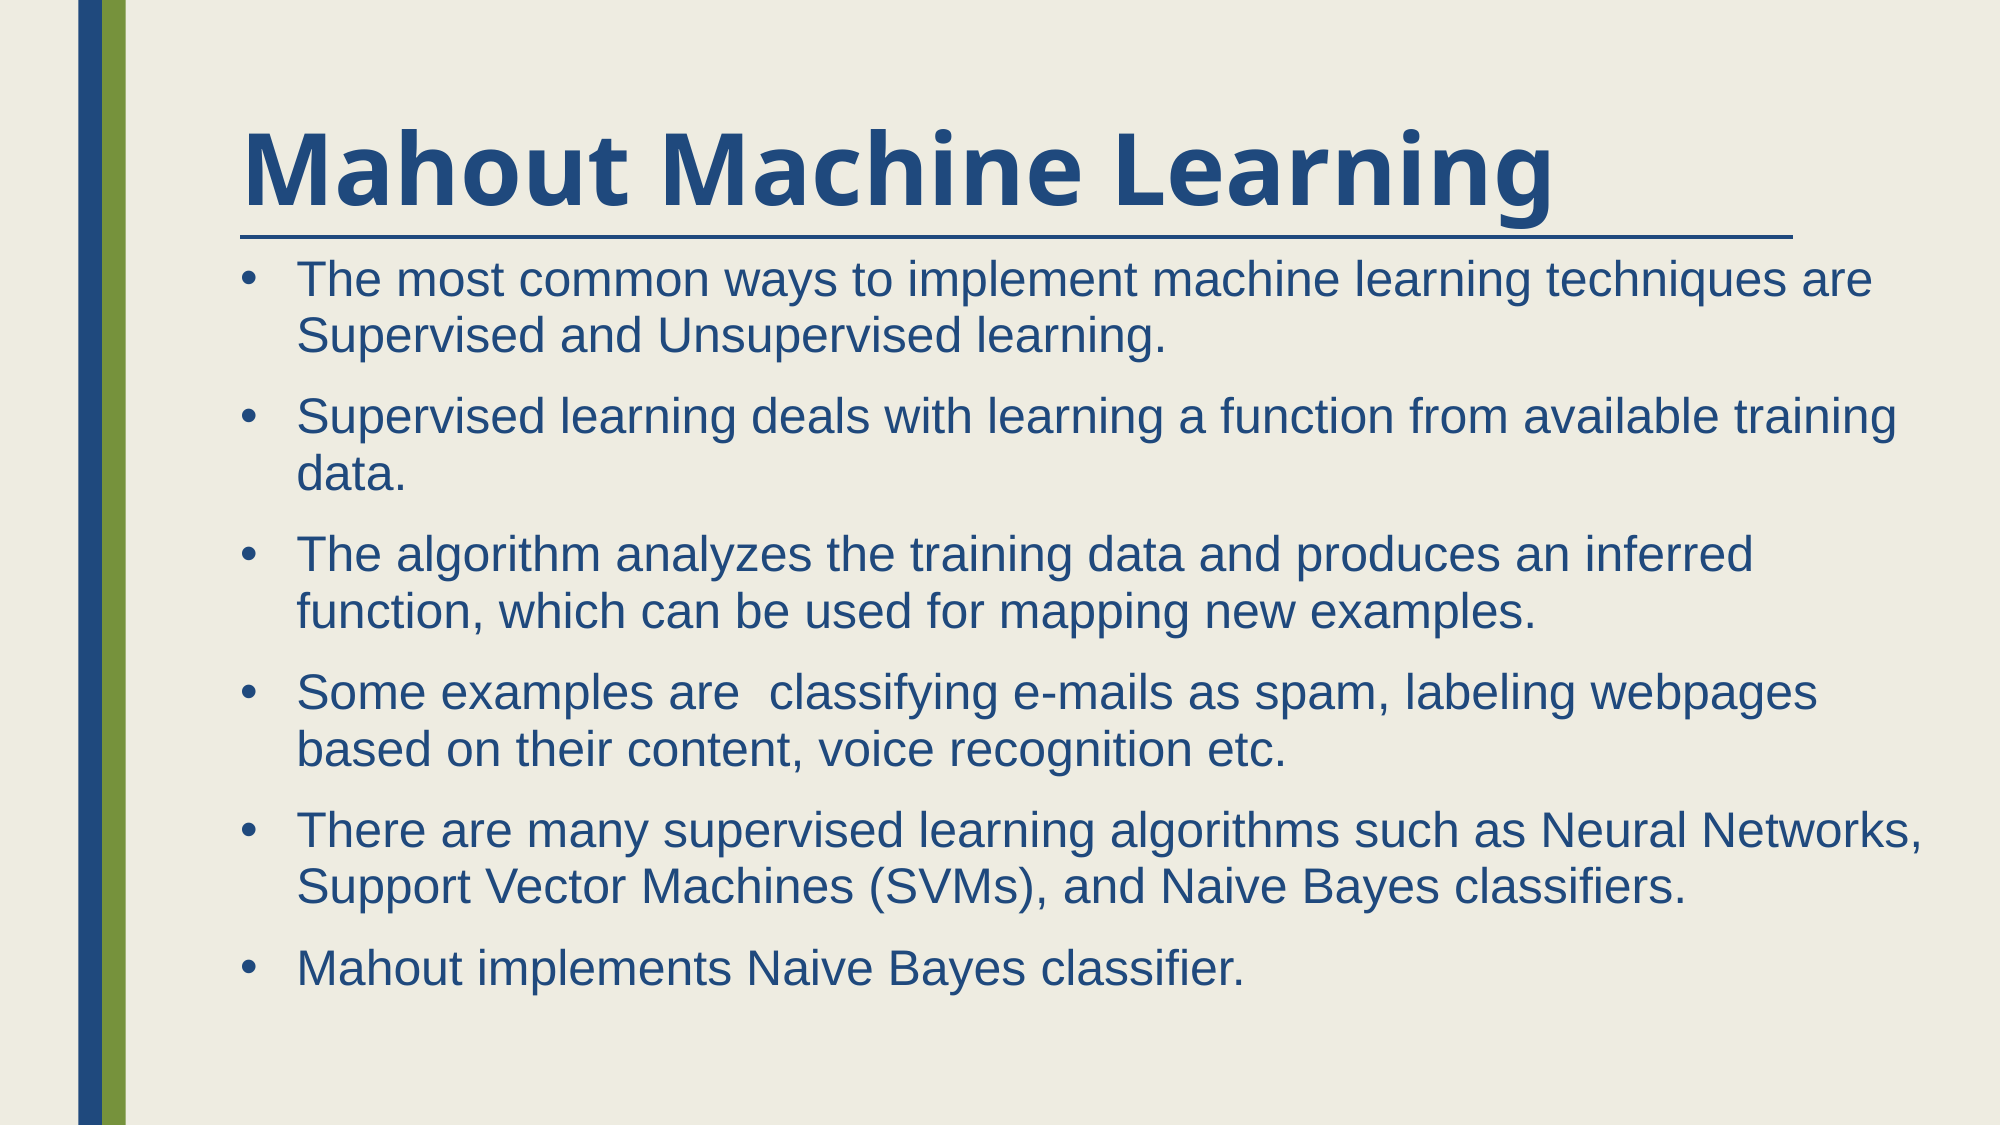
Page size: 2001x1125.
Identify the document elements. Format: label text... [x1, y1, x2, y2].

title Mahout Machine Learning [225, 112, 1800, 231]
list The most common ways to implement machine learning techniques are Supervised and Unsupervised learning. Supervised learning deals with learning a function from available training data. The algorithm analyzes the training data and produces an inferred function, which can be used for mapping new examples. Some examples are classifying e-mails as spam, labeling webpages based on their content, voice recognition etc. There are many supervised learning algorithms such as Neural Networks, Support Vector Machines (SVMs), and Naive Bayes classifiers. Mahout implements Naive Bayes classifier. [225, 243, 1945, 1109]
